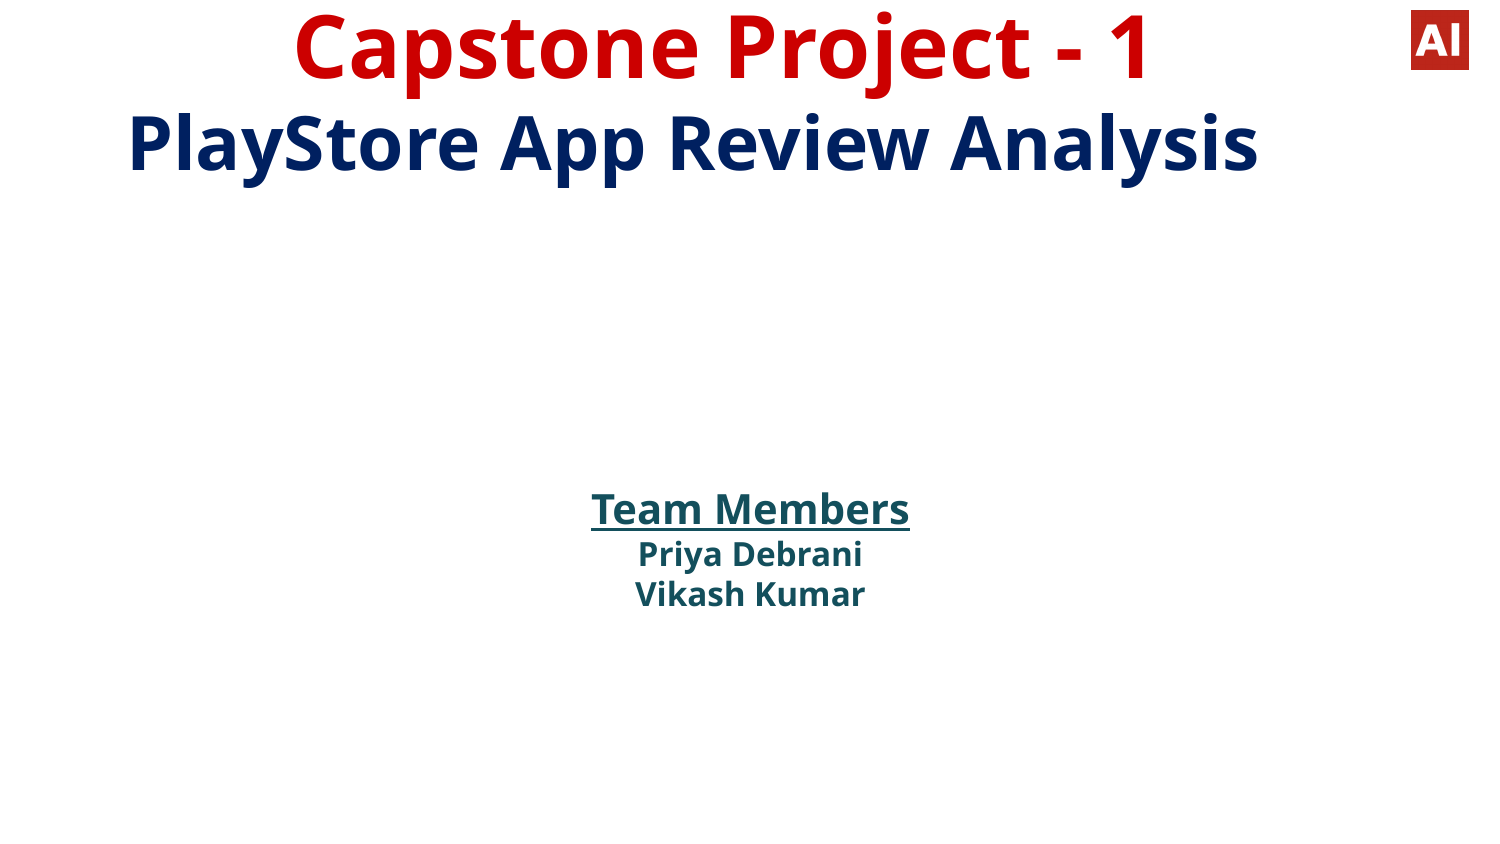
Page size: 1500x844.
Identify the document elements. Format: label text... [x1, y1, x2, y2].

title Capstone Project - 1 PlayStore App Review Analysis Team Members Priya Debrani Vikash Kumar [52, 270, 1449, 708]
picture [1411, 10, 1469, 70]
